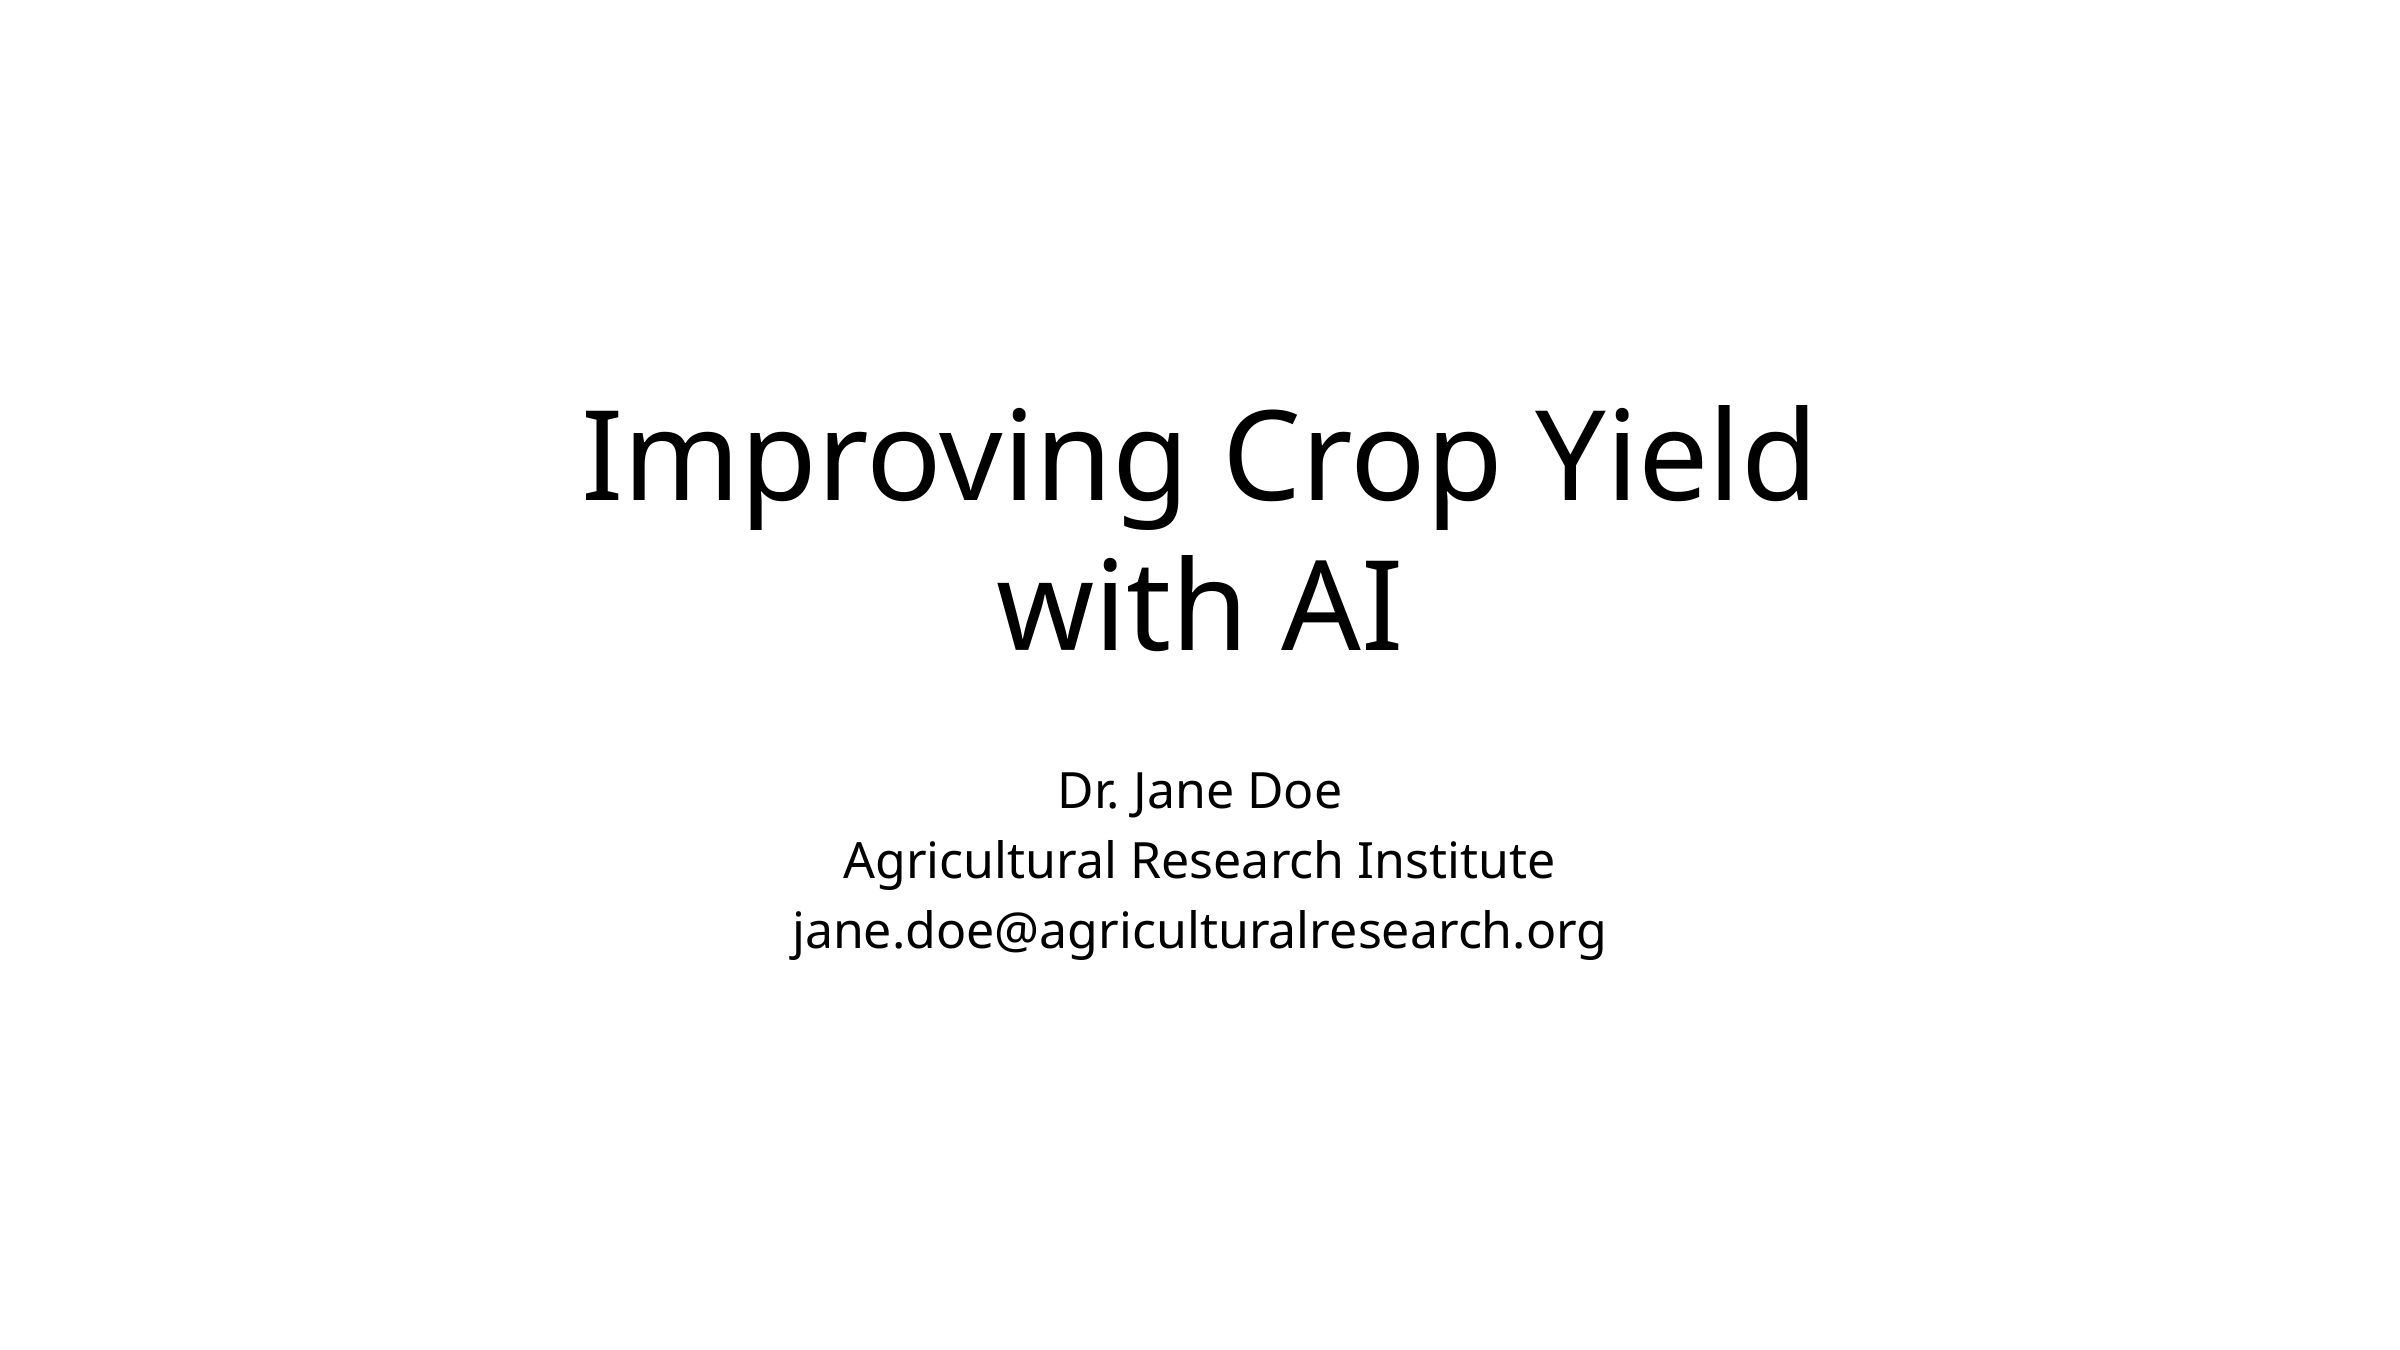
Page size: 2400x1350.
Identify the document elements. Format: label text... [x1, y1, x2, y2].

subtitle Dr. Jane Doe Agricultural Research Institute jane.doe@agriculturalresearch.org [450, 750, 1950, 1023]
title Improving Crop Yield with AI [450, 329, 1950, 721]
